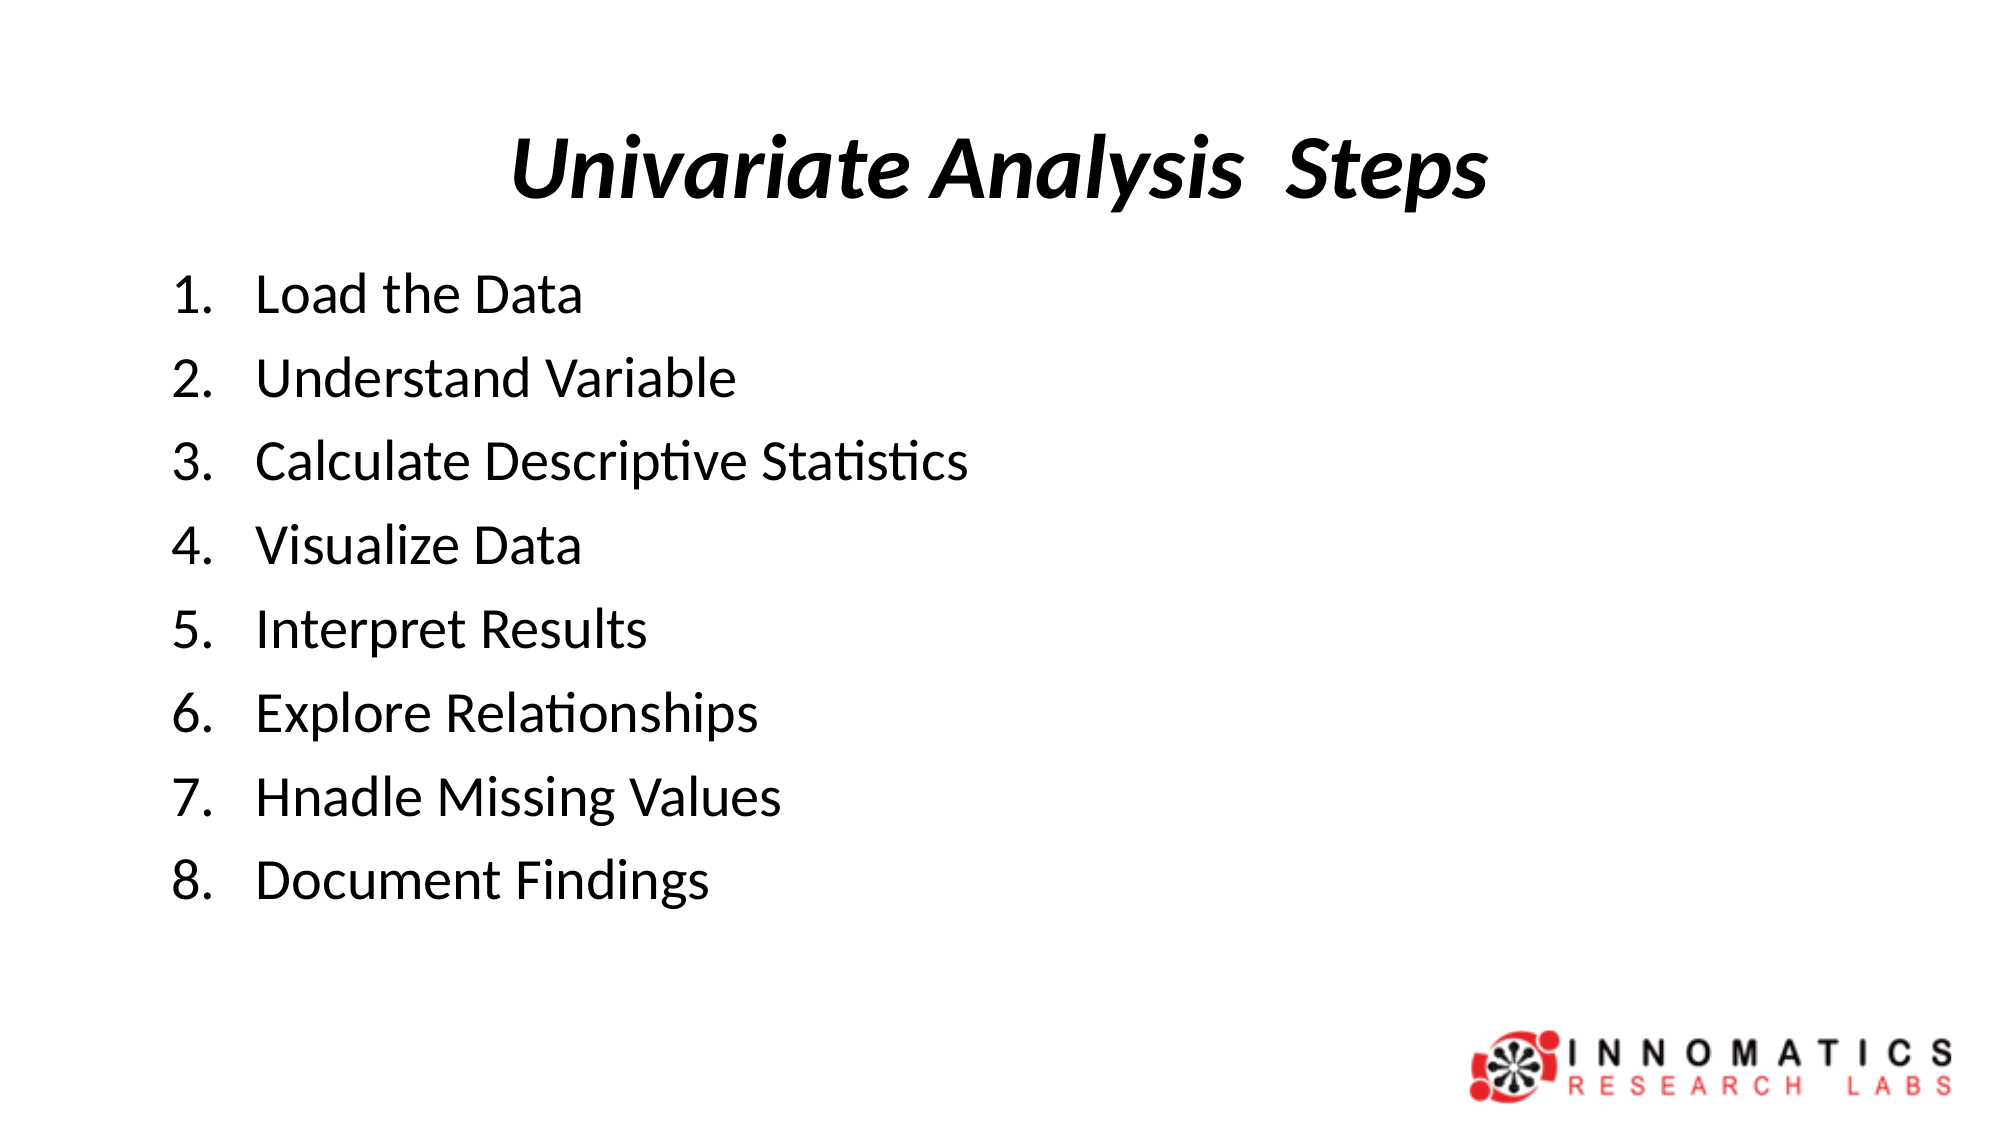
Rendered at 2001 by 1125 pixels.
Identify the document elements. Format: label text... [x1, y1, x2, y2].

title Univariate Analysis Steps [137, 59, 1863, 255]
picture [1445, 1014, 1975, 1125]
list Load the Data Understand Variable Calculate Descriptive Statistics Visualize Data Interpret Results Explore Relationships Hnadle Missing Values Document Findings [137, 255, 1863, 970]
